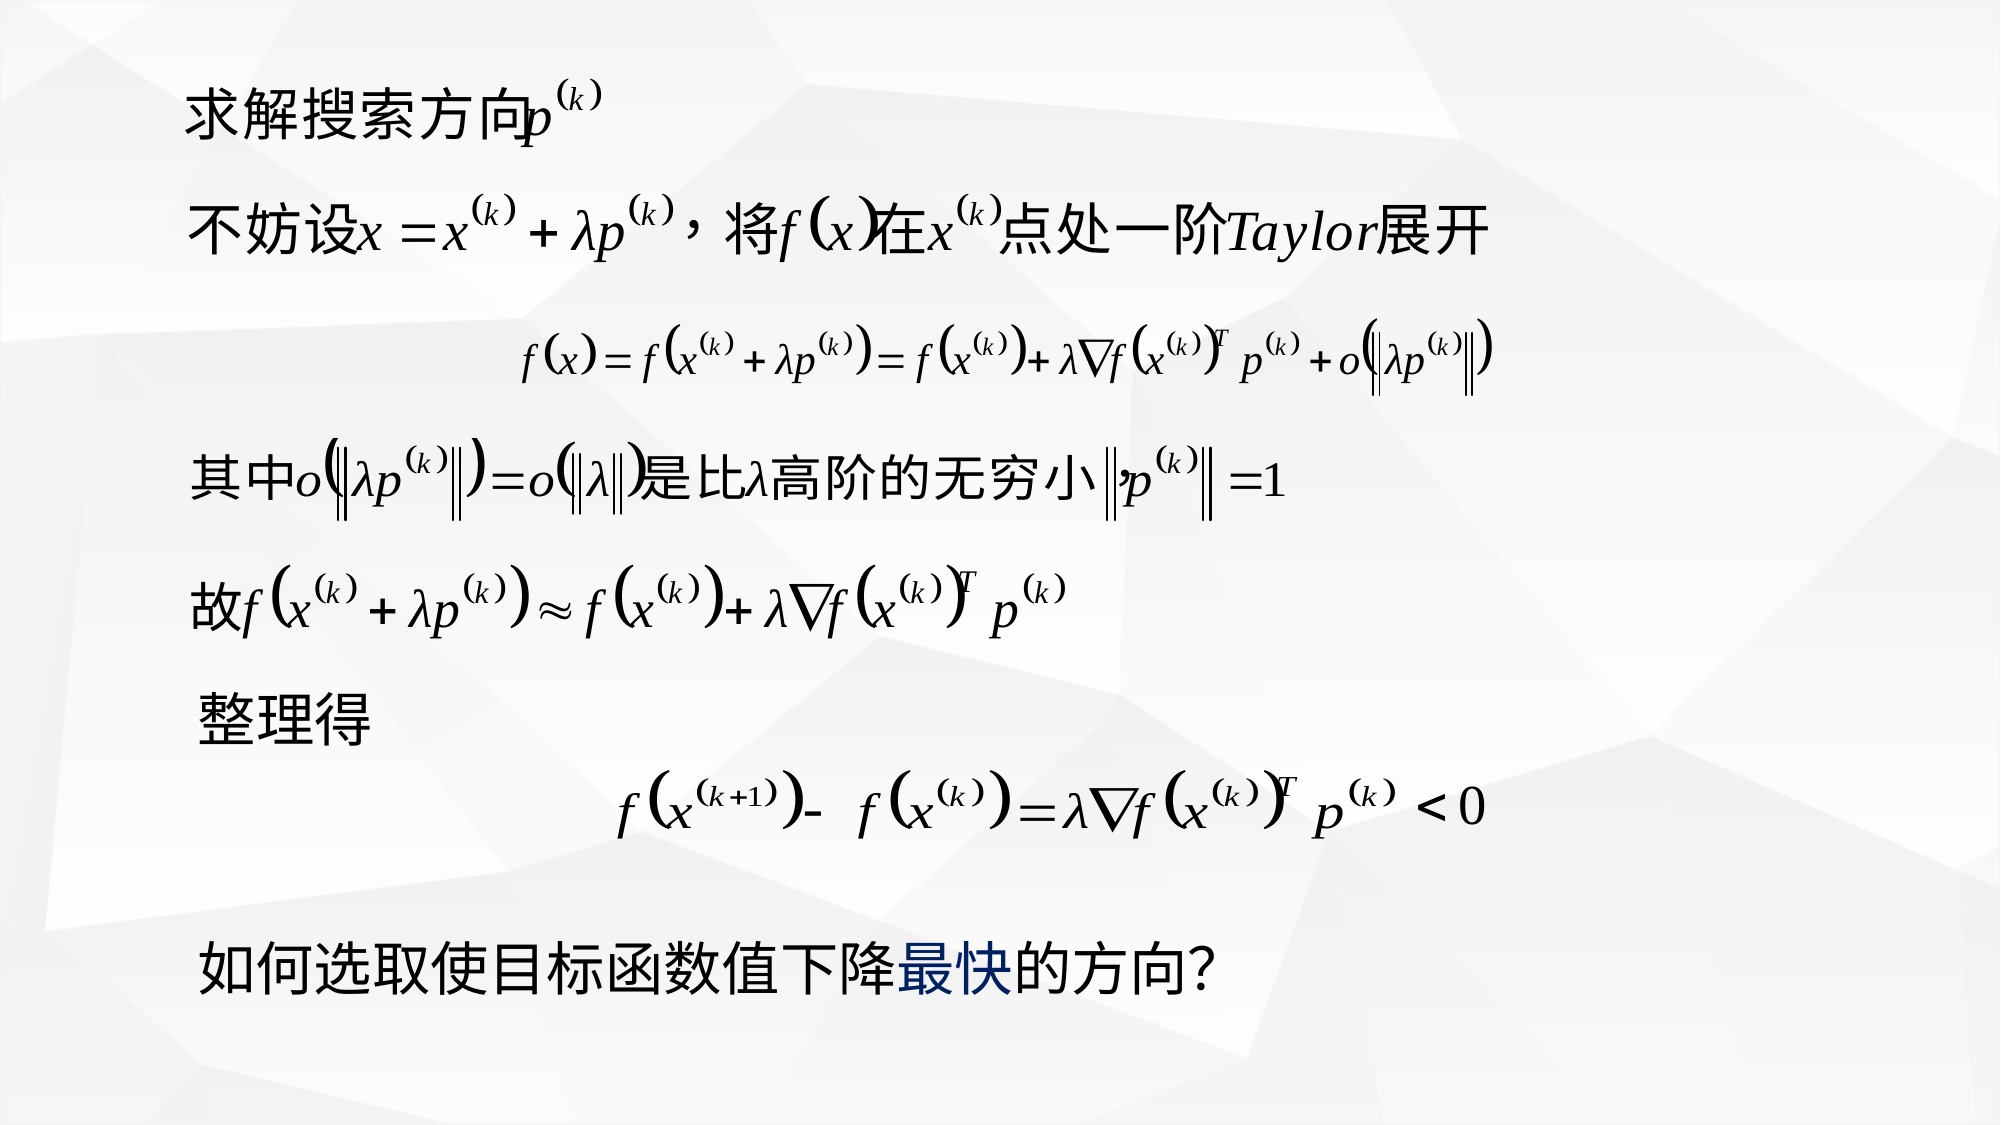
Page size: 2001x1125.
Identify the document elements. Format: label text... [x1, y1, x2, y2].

picture [0, 0, 2001, 1125]
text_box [507, 317, 1493, 404]
text_box 整理得 [183, 676, 388, 761]
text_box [182, 189, 1498, 275]
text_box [1407, 772, 1498, 839]
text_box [182, 555, 1073, 650]
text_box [596, 761, 1404, 849]
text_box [177, 73, 619, 160]
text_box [182, 438, 1294, 530]
text_box 如何选取使目标函数值下降最快的方向？ [182, 924, 1626, 1010]
